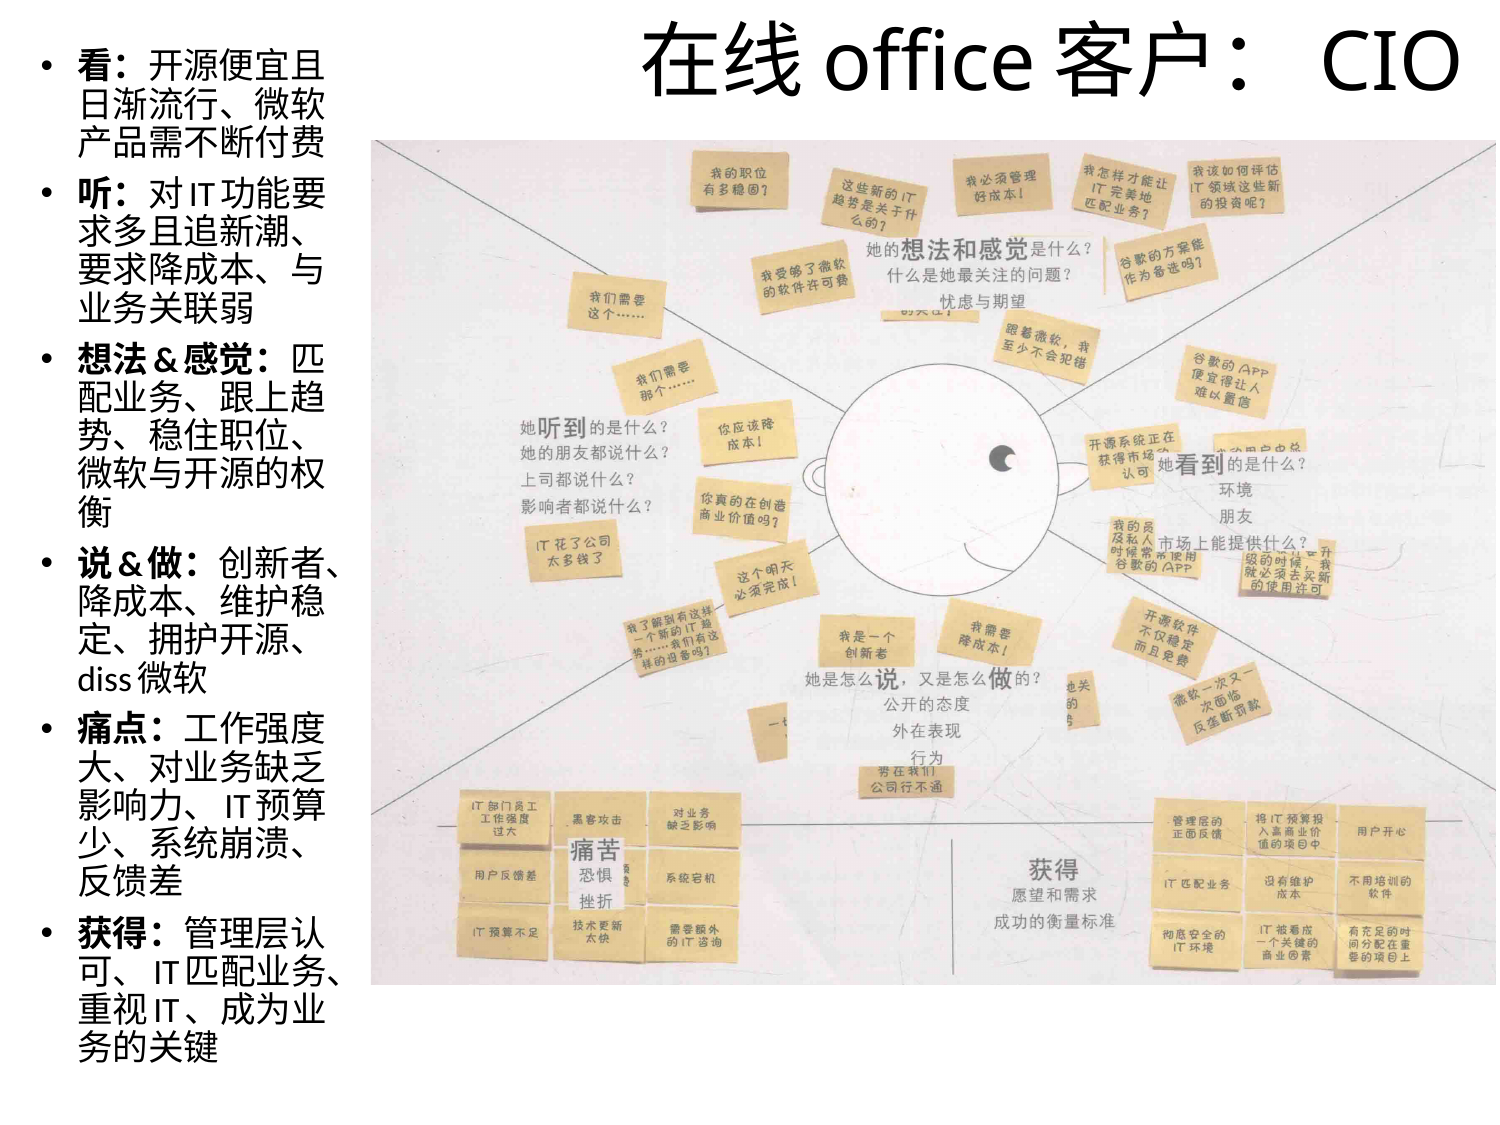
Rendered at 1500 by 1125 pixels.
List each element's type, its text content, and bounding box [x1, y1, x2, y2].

list 看：开源便宜且日渐流行、微软产品需不断付费 听：对IT功能要求多且追新潮、要求降成本、与业务关联弱 想法&感觉：匹配业务、跟上趋势、稳住职位、微软与开源的权衡 说&做：创新者、降成本、维护稳定、拥护开源、diss微软 痛点：工作强度大、对业务缺乏影响力、IT预算少、系统崩溃、反馈差 获得：管理层认可、IT匹配业务、重视IT、成为业务的关键 [25, 40, 351, 1107]
picture [370, 140, 1496, 985]
title 在线office客户：CIO [624, 0, 1480, 129]
